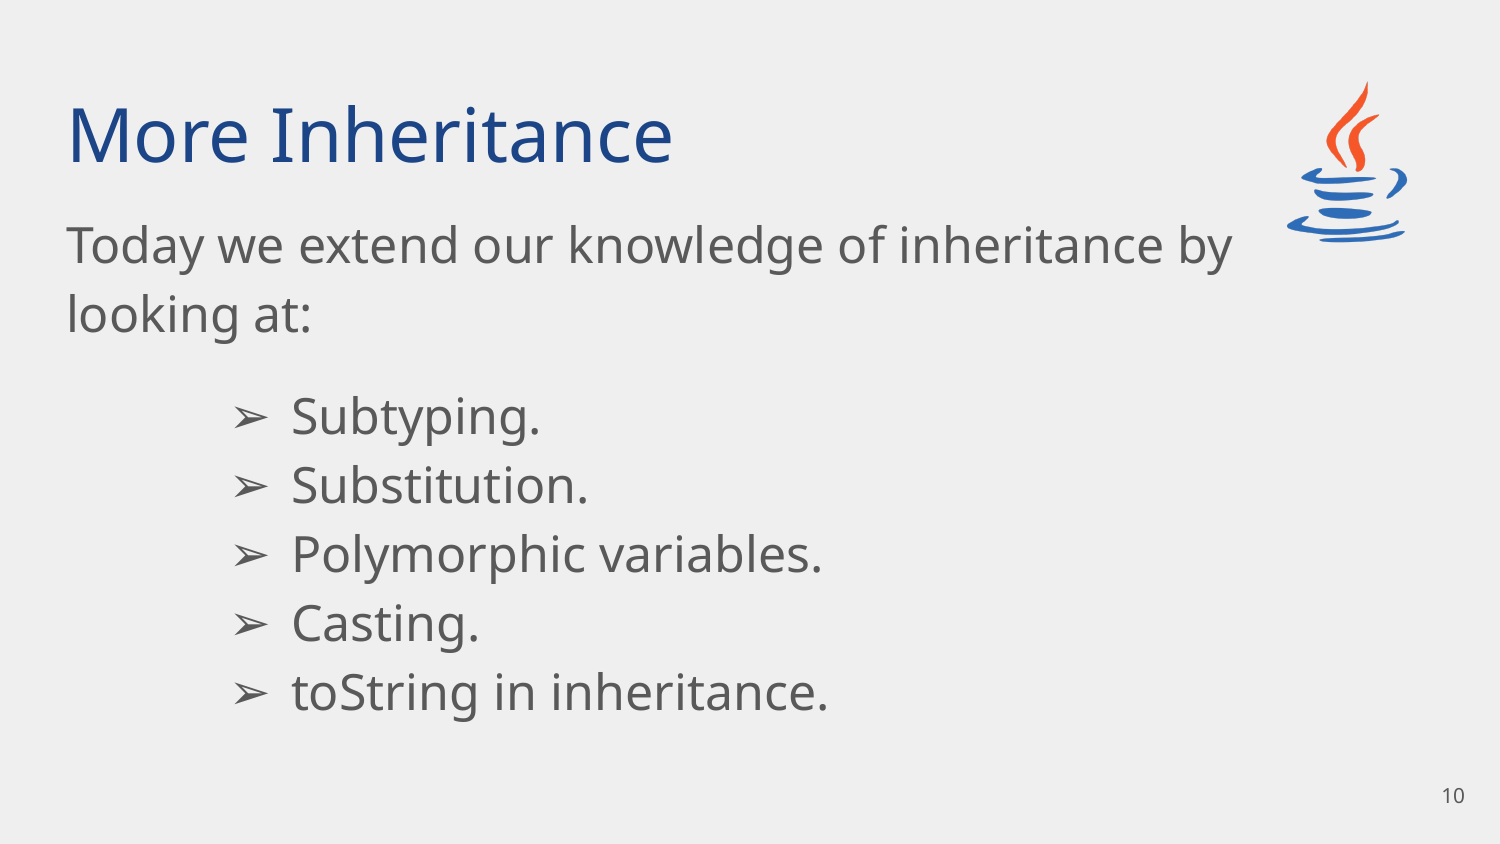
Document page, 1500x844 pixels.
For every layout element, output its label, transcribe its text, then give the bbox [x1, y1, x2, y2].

picture [1261, 167, 1440, 189]
title More Inheritance [51, 72, 1449, 167]
list Today we extend our knowledge of inheritance by looking at: Subtyping. Substitution. Polymorphic variables. Casting. toString in inheritance. [51, 189, 1449, 750]
slide_number ‹#› [1389, 764, 1480, 830]
